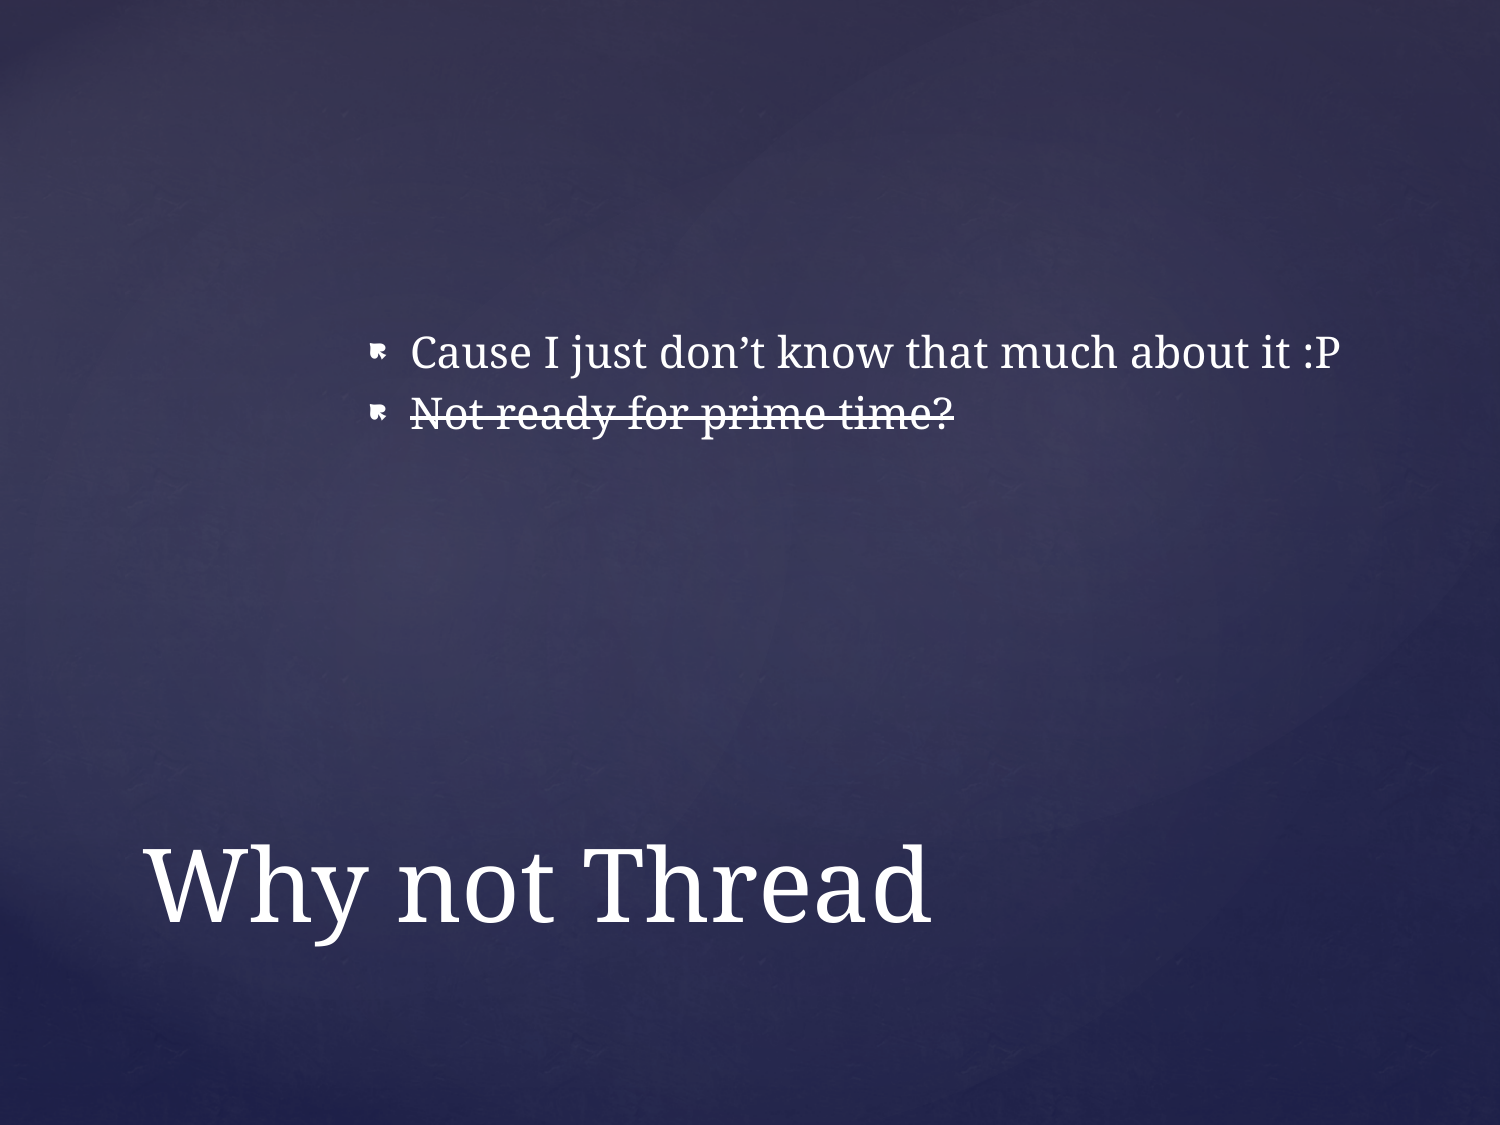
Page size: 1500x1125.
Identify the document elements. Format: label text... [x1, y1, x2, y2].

title Why not Thread [127, 800, 1365, 950]
list Cause I just don’t know that much about it :P Not ready for prime time? [350, 112, 1450, 713]
